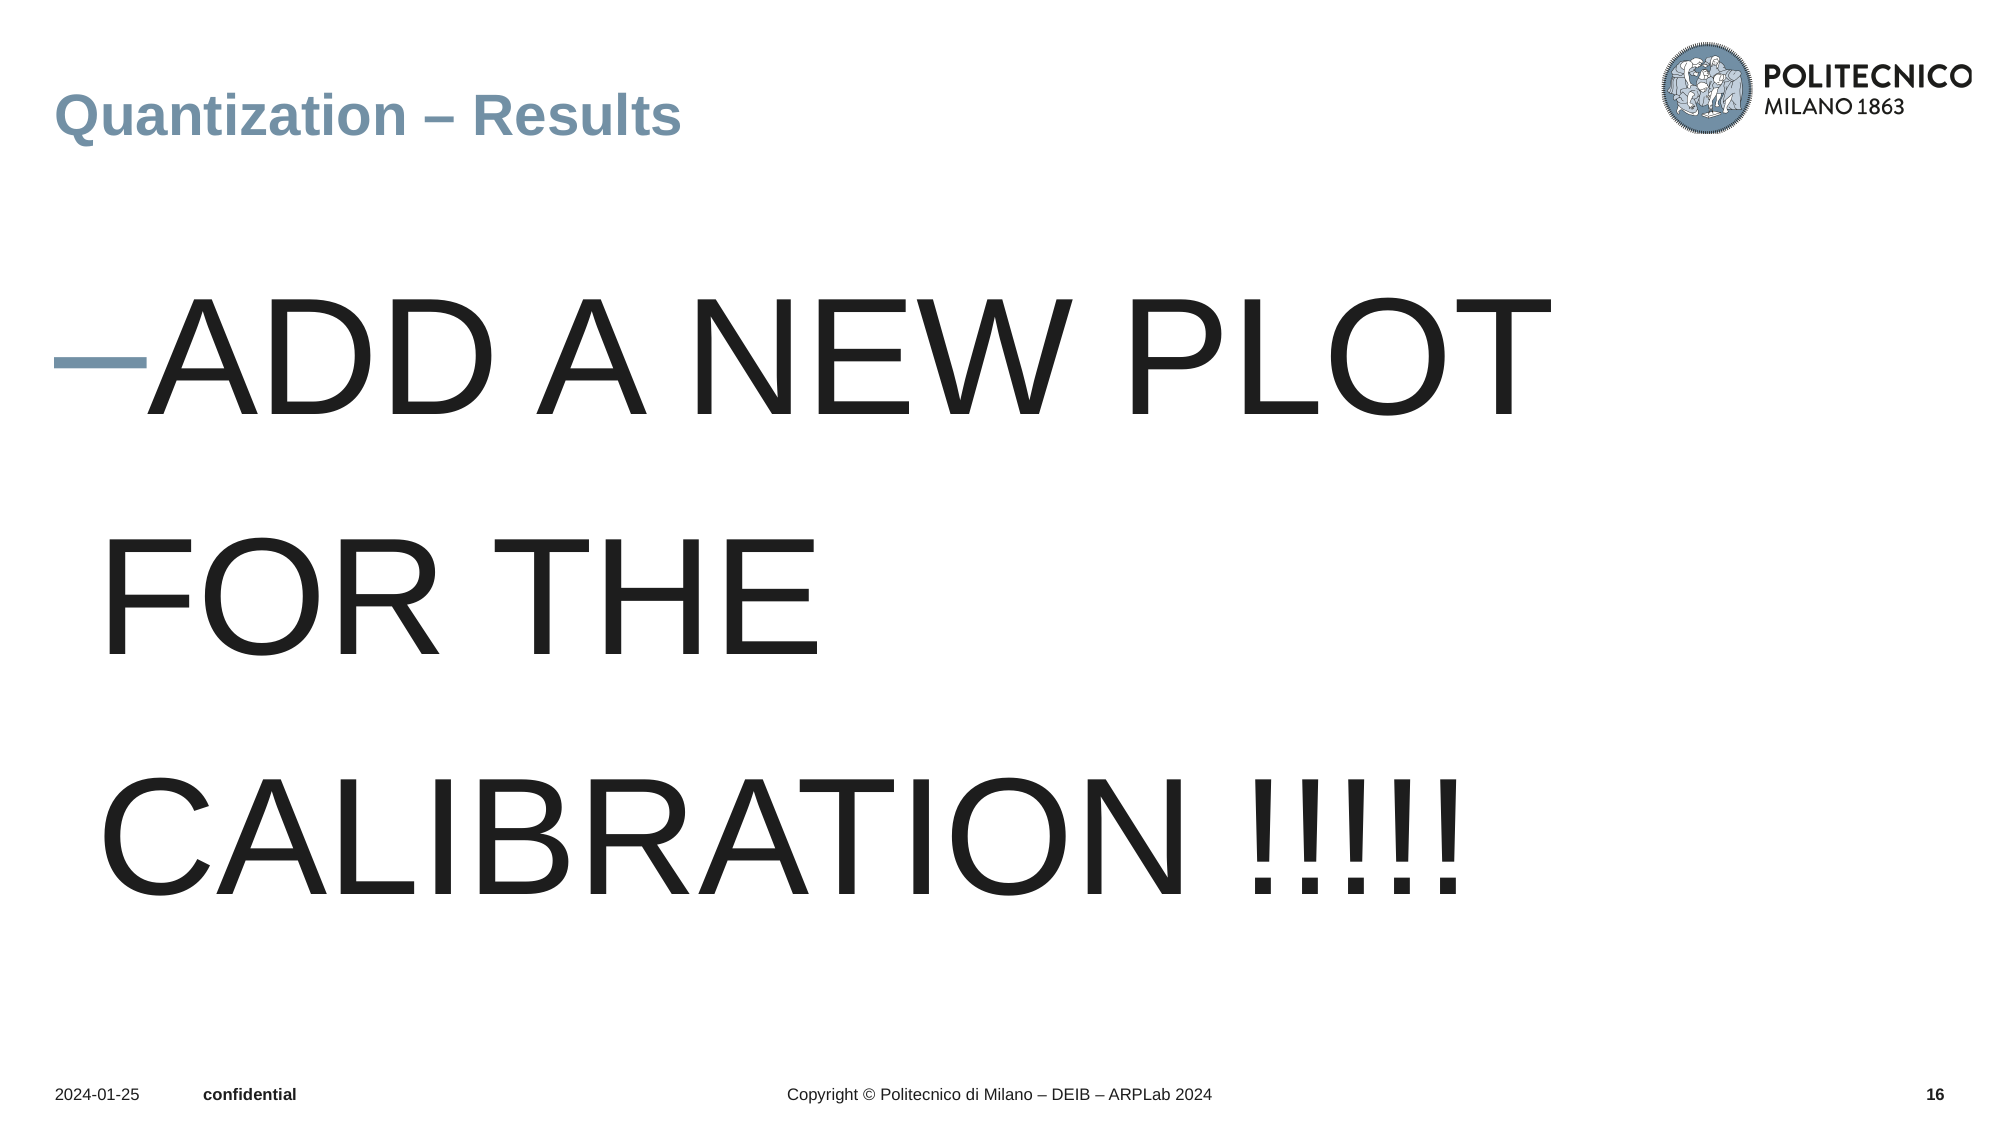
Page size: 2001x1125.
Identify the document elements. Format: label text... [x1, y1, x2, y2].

title Quantization – Results [55, 30, 1632, 149]
list ADD A NEW PLOT FOR THE CALIBRATION !!!!! [54, 208, 1945, 1047]
